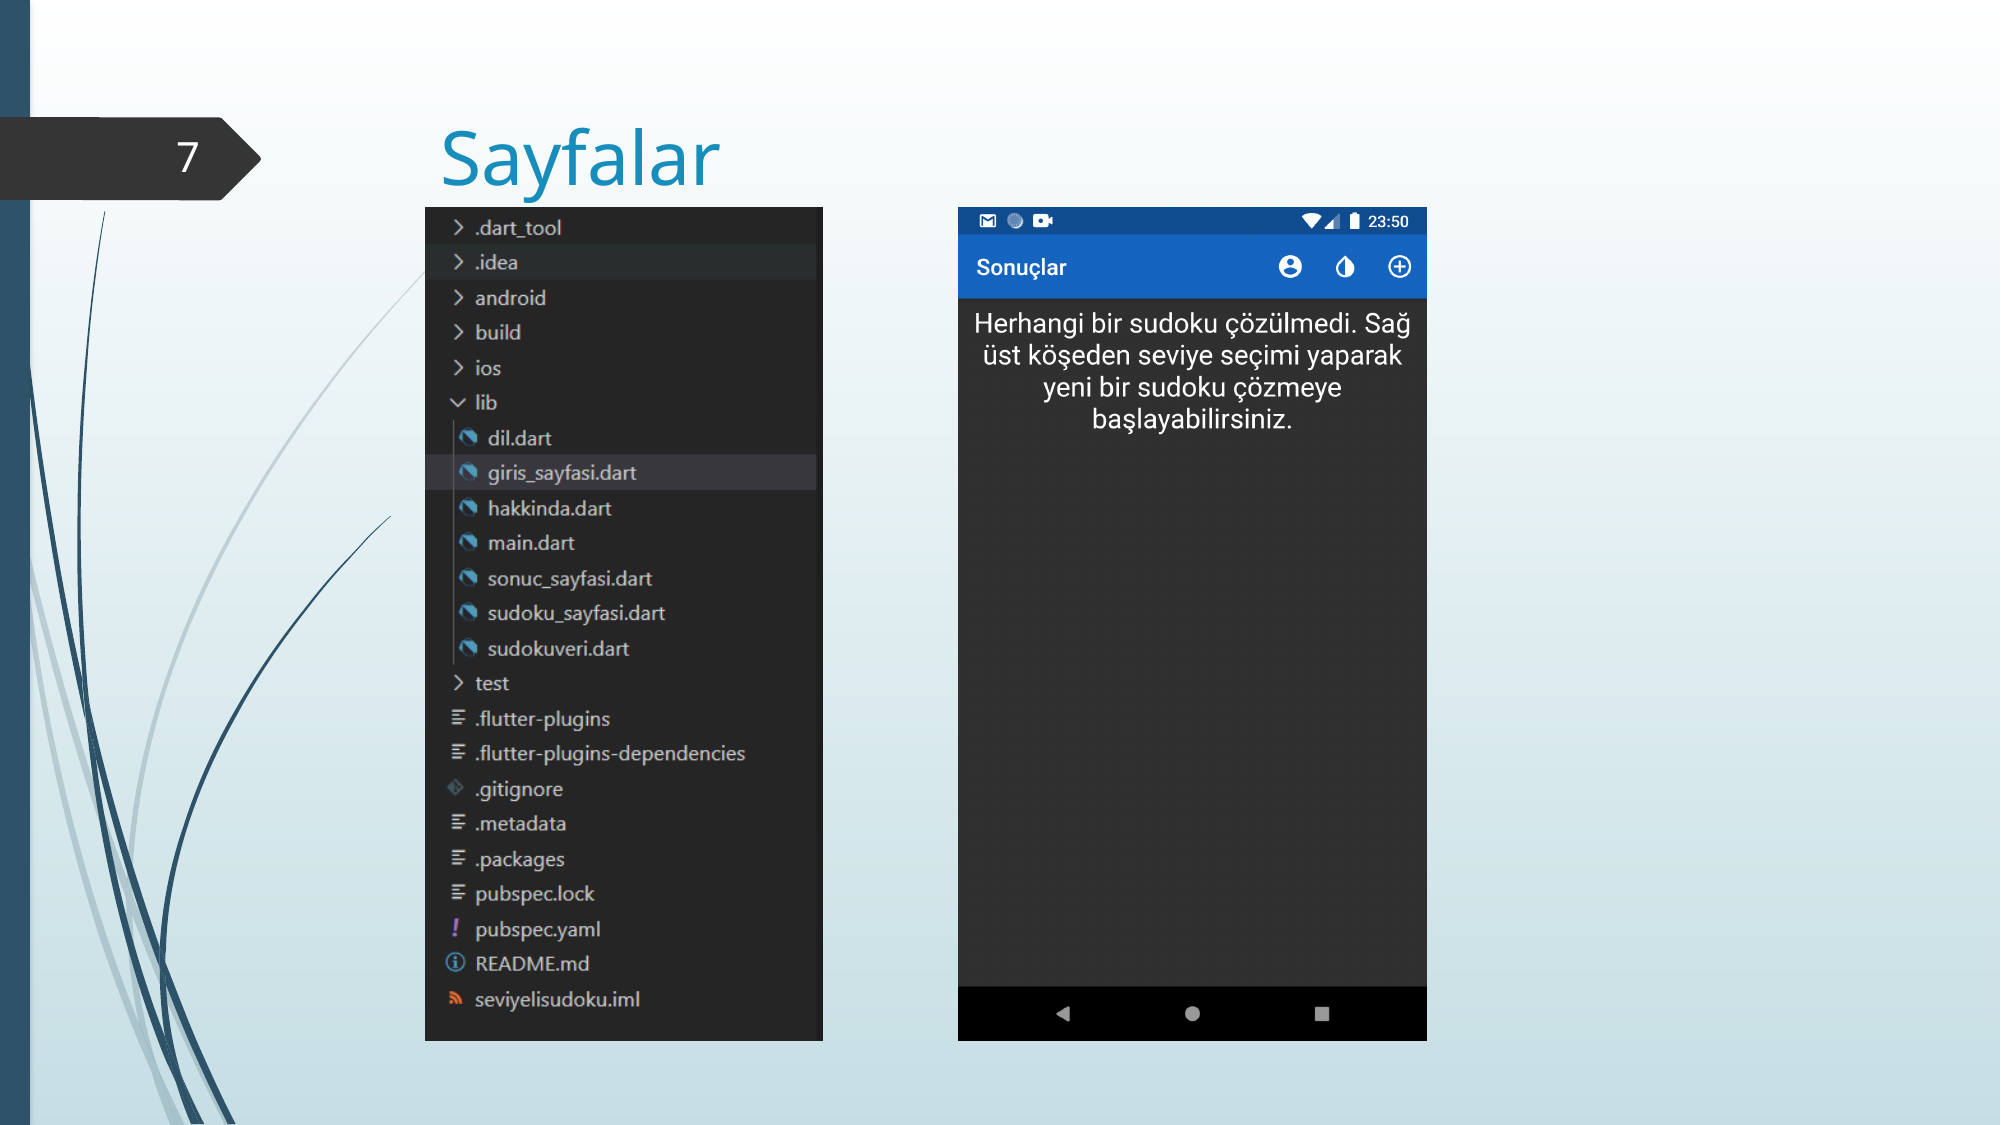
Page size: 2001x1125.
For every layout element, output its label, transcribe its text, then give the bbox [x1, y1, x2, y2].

slide_number 7 [87, 129, 216, 190]
picture [425, 207, 823, 1041]
title Sayfalar [425, 102, 1888, 313]
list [957, 207, 1427, 1041]
